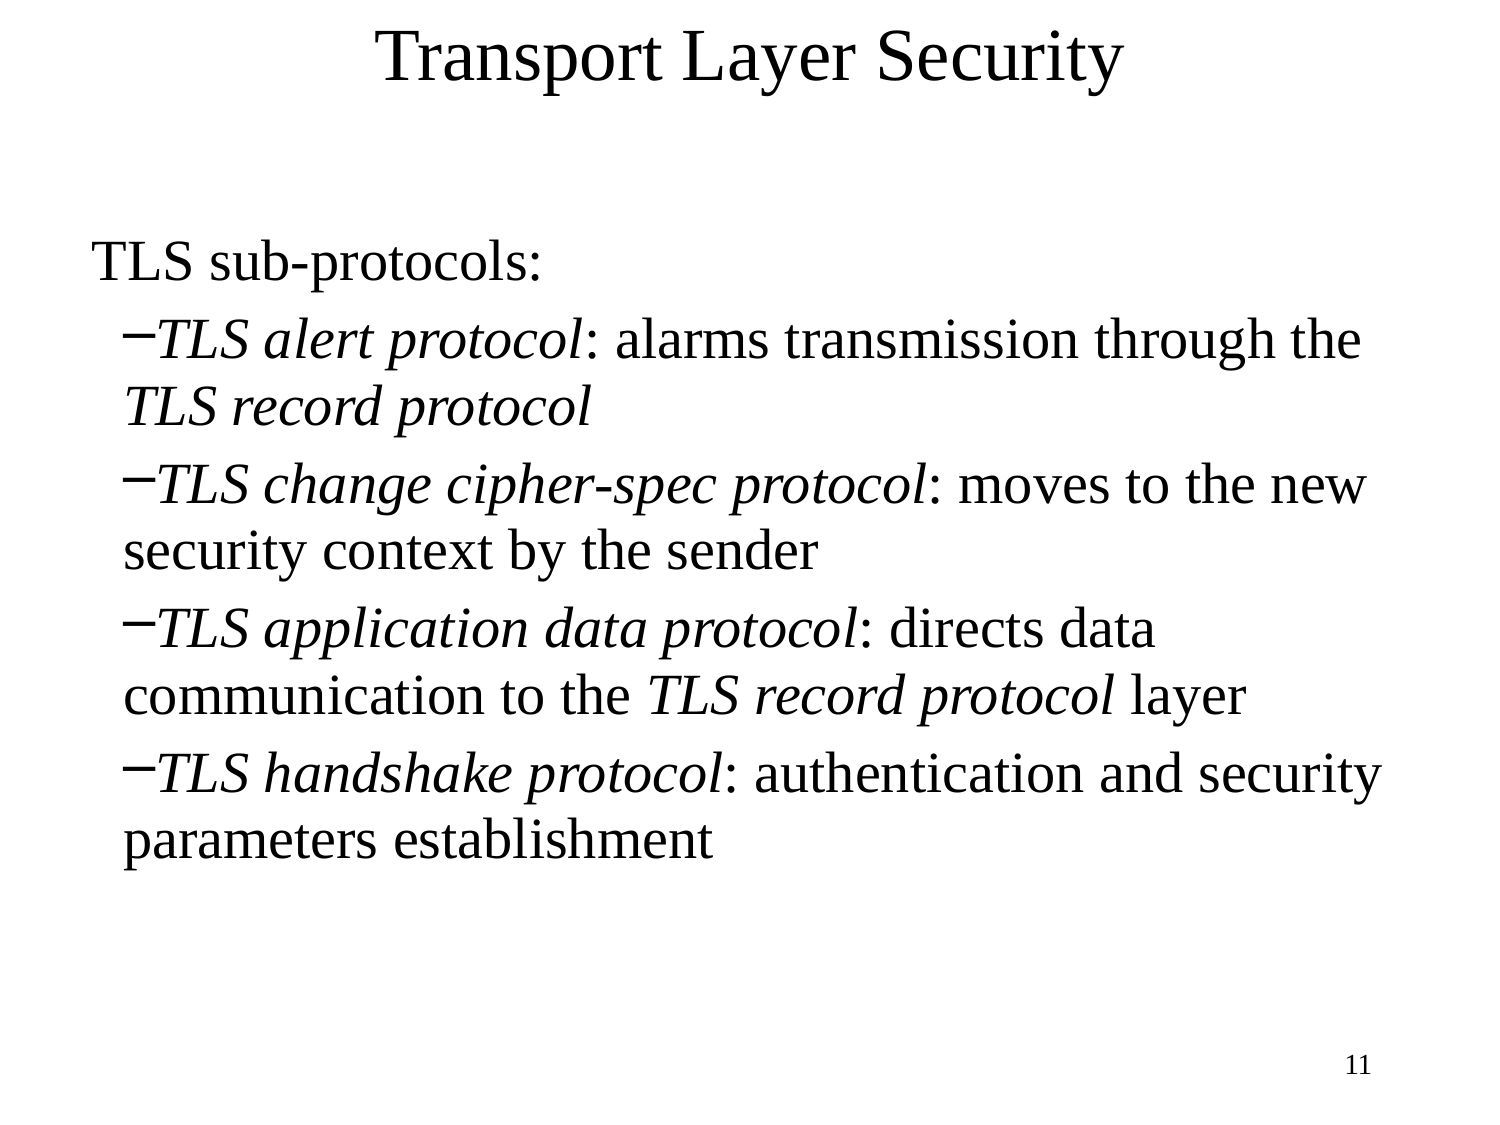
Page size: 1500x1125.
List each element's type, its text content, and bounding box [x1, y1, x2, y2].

slide_number 11 [1074, 1025, 1388, 1101]
title Transport Layer Security [75, 0, 1425, 115]
list TLS sub-protocols: TLS alert protocol: alarms transmission through the TLS record protocol TLS change cipher-spec protocol: moves to the new security context by the sender TLS application data protocol: directs data communication to the TLS record protocol layer TLS handshake protocol: authentication and security parameters establishment [76, 220, 1436, 1025]
